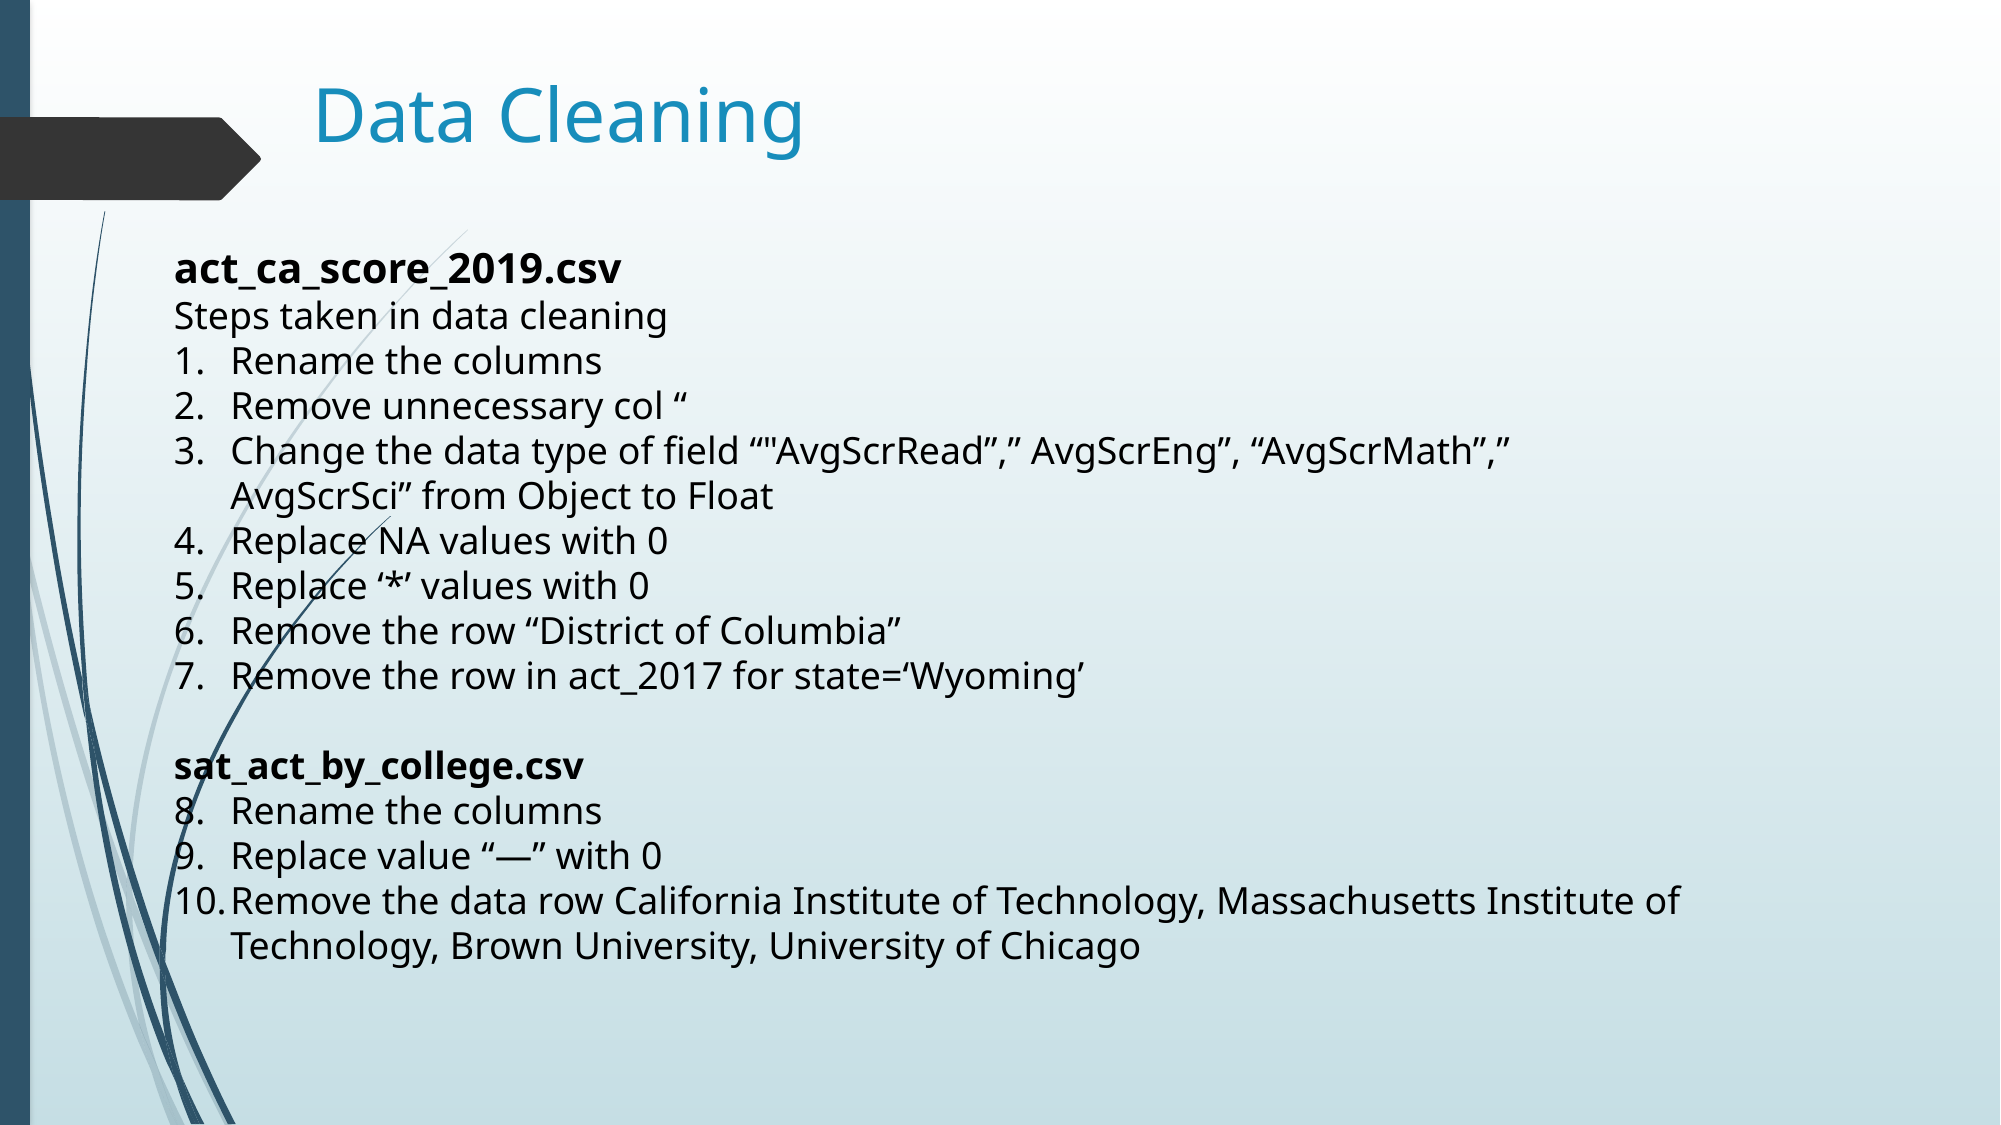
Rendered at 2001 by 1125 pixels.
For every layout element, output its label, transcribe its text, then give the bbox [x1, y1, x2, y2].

title Data Cleaning [297, 60, 1760, 271]
text_box act_ca_score_2019.csv Steps taken in data cleaning Rename the columns Remove unnecessary col “ Change the data type of field “"AvgScrRead”,” AvgScrEng”, “AvgScrMath”,” AvgScrSci” from Object to Float Replace NA values with 0 Replace ‘*’ values with 0 Remove the row “District of Columbia” Remove the row in act_2017 for state=‘Wyoming’ sat_act_by_college.csv Rename the columns Replace value “—” with 0 Remove the data row California Institute of Technology, Massachusetts Institute of Technology, Brown University, University of Chicago [159, 234, 1703, 1020]
